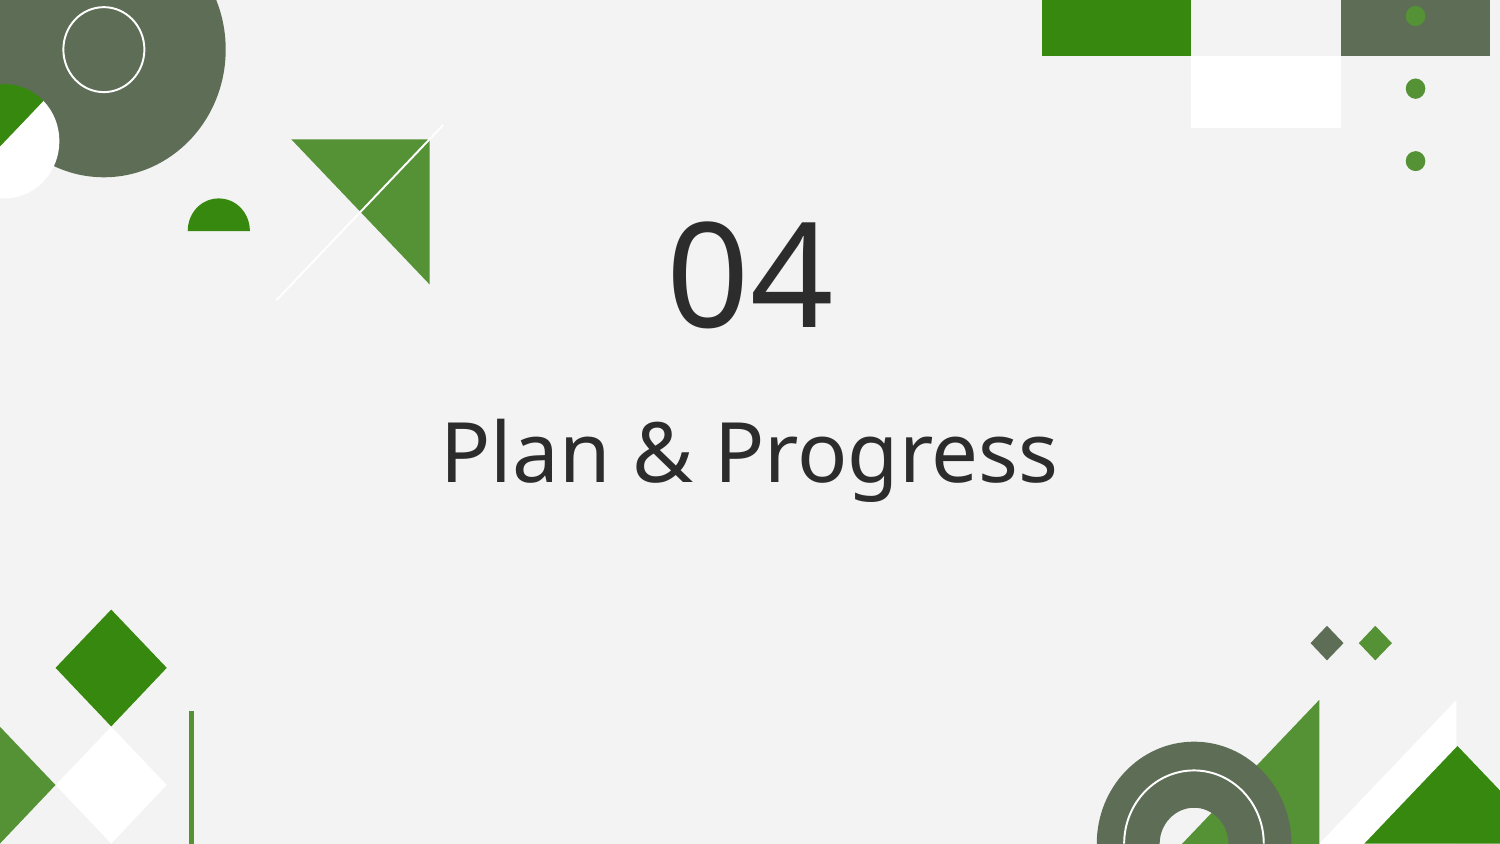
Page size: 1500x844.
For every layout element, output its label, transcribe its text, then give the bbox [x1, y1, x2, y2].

text_box [1310, 625, 1344, 661]
title Plan & Progress [249, 362, 1251, 537]
text_box [187, 198, 250, 232]
title 04 [633, 176, 867, 363]
text_box [1358, 625, 1392, 661]
text_box [291, 139, 430, 285]
